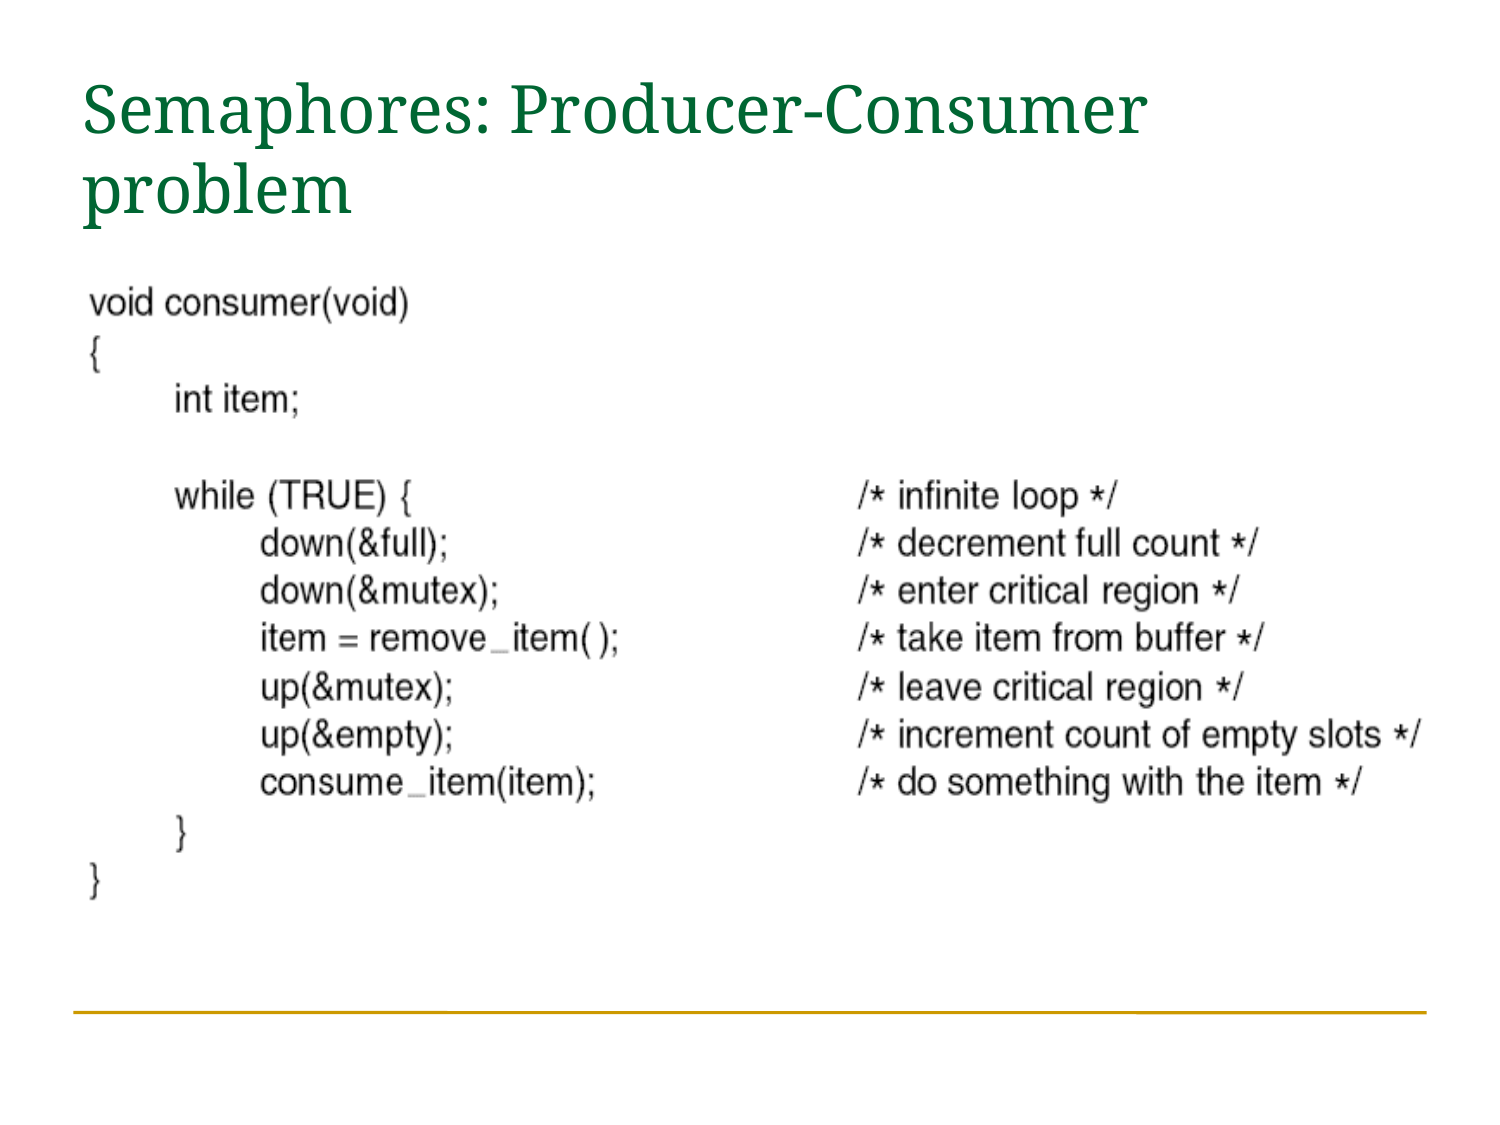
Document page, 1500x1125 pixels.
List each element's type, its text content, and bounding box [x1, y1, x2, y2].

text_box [58, 265, 1470, 926]
text_box Semaphores: Producer-Consumer problem [67, 59, 1418, 235]
